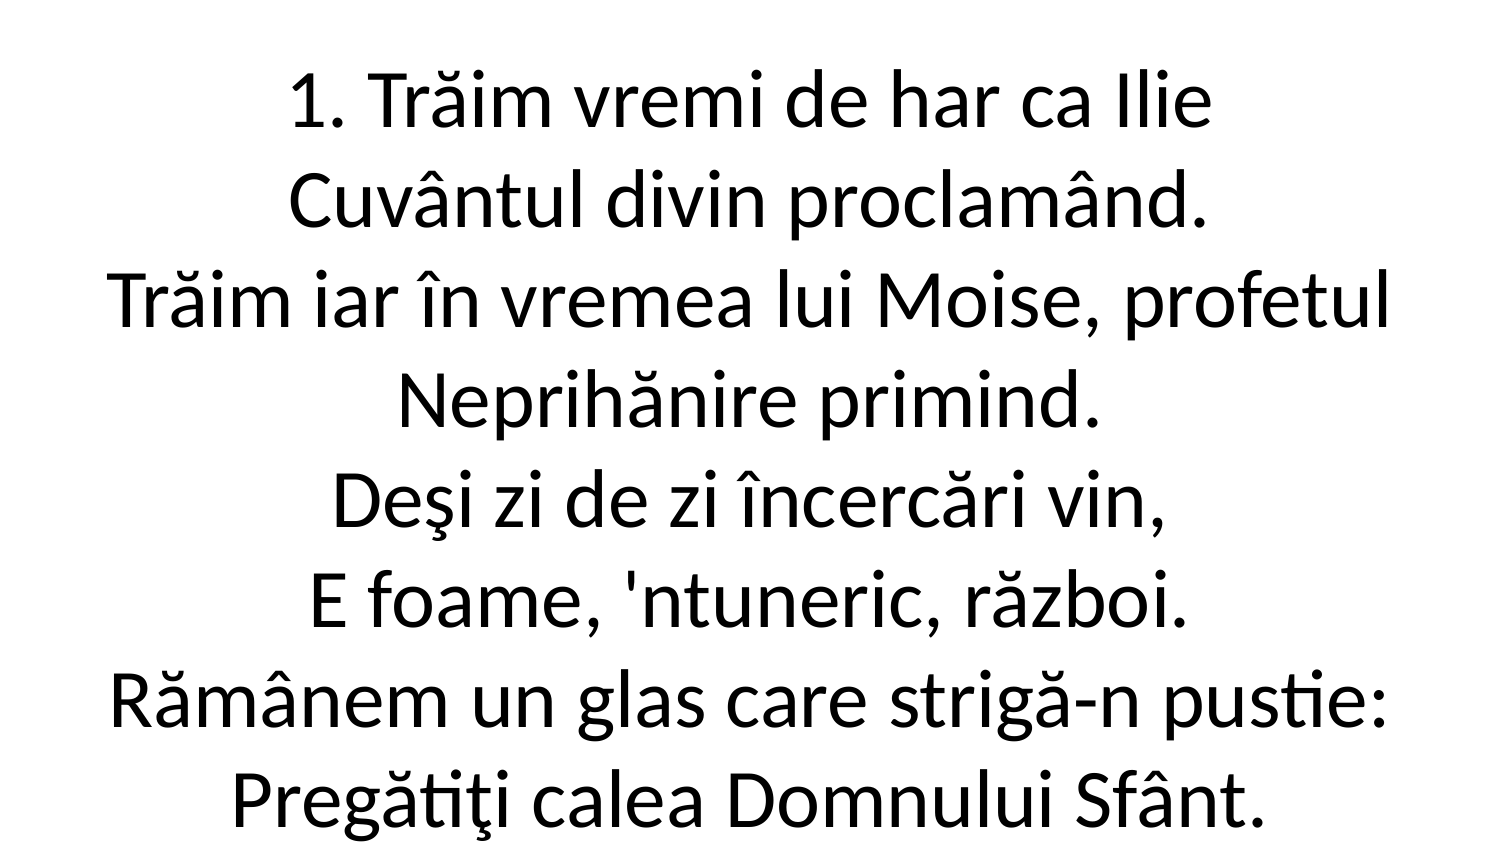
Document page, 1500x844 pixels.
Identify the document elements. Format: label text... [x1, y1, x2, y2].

text_box 1. Trăim vremi de har ca Ilie Cuvântul divin proclamând. Trăim iar în vremea lui Moise, profetul Neprihănire primind. Deşi zi de zi încercări vin, E foame, 'ntuneric, război. Rămânem un glas care strigă-n pustie: Pregătiţi calea Domnului Sfânt. [91, 0, 1409, 844]
